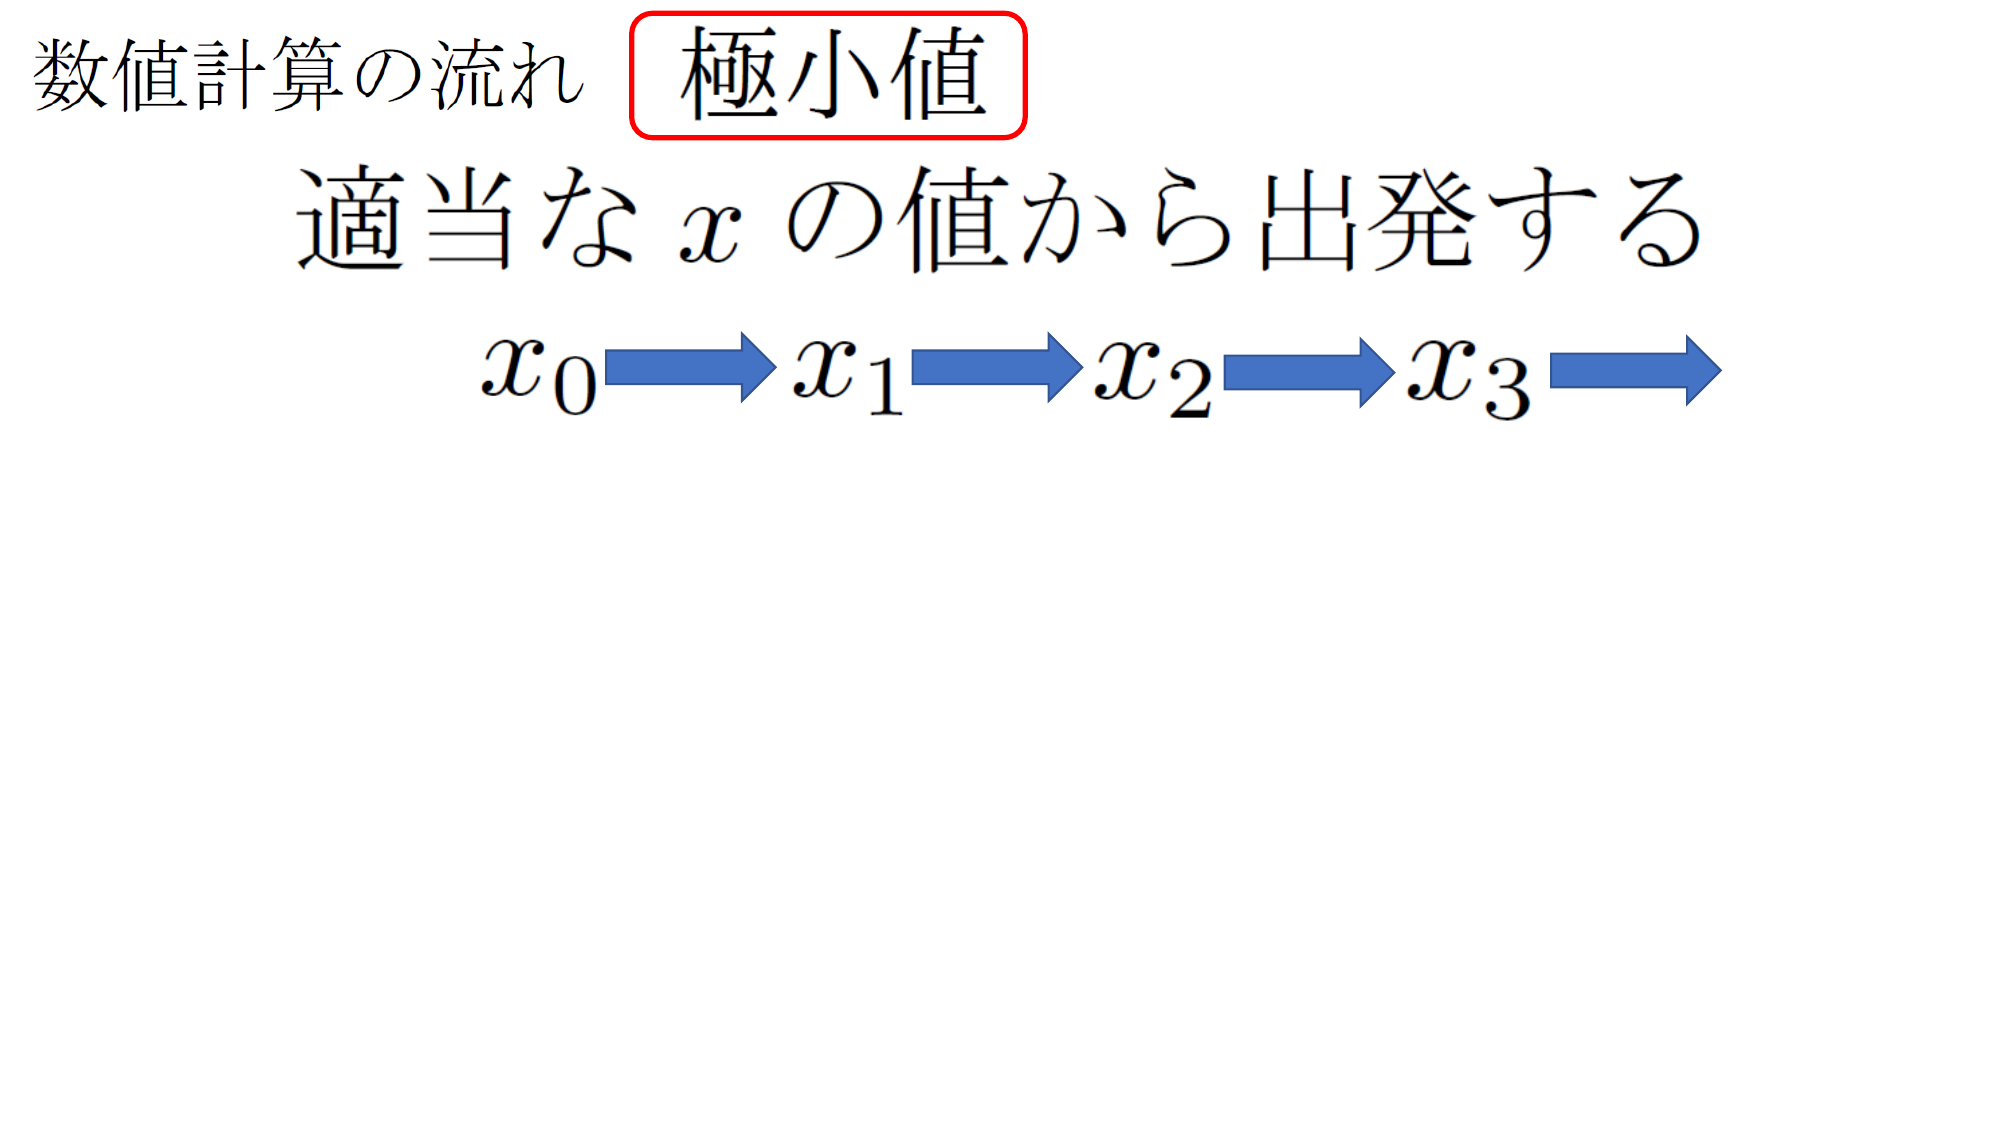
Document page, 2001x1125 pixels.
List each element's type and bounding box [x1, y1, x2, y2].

picture [669, 13, 1000, 135]
text_box [1550, 334, 1723, 407]
picture [782, 325, 912, 428]
picture [1087, 330, 1218, 428]
picture [1401, 332, 1537, 427]
picture [286, 157, 1709, 282]
picture [25, 34, 595, 114]
picture [477, 325, 606, 421]
text_box [606, 331, 778, 404]
text_box [912, 331, 1084, 404]
text_box [630, 12, 1027, 139]
text_box [1223, 336, 1396, 409]
